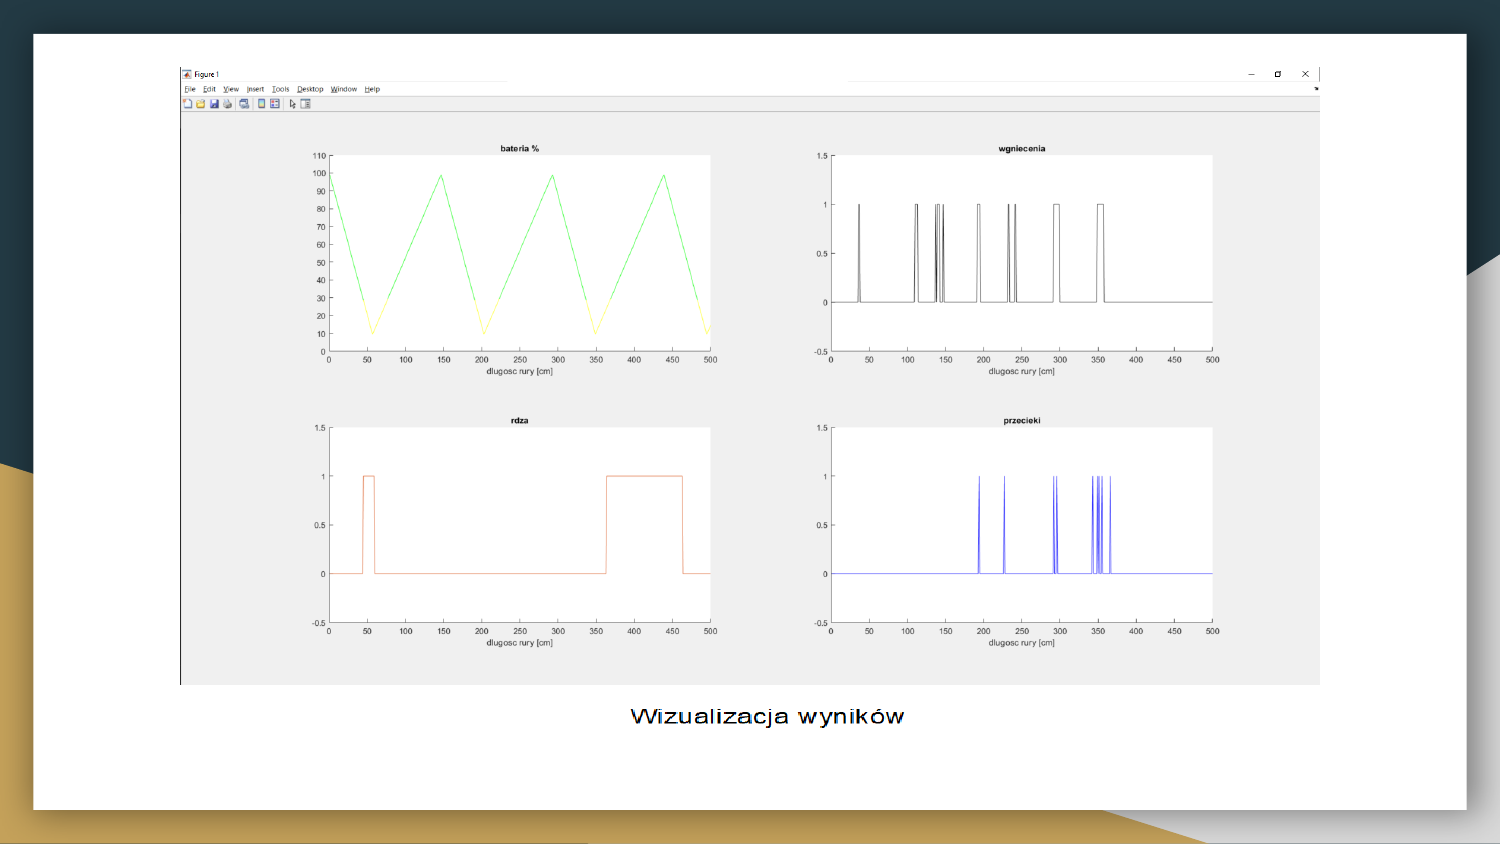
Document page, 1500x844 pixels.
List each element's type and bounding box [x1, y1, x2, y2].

picture [559, 702, 1014, 785]
picture [180, 67, 1320, 685]
